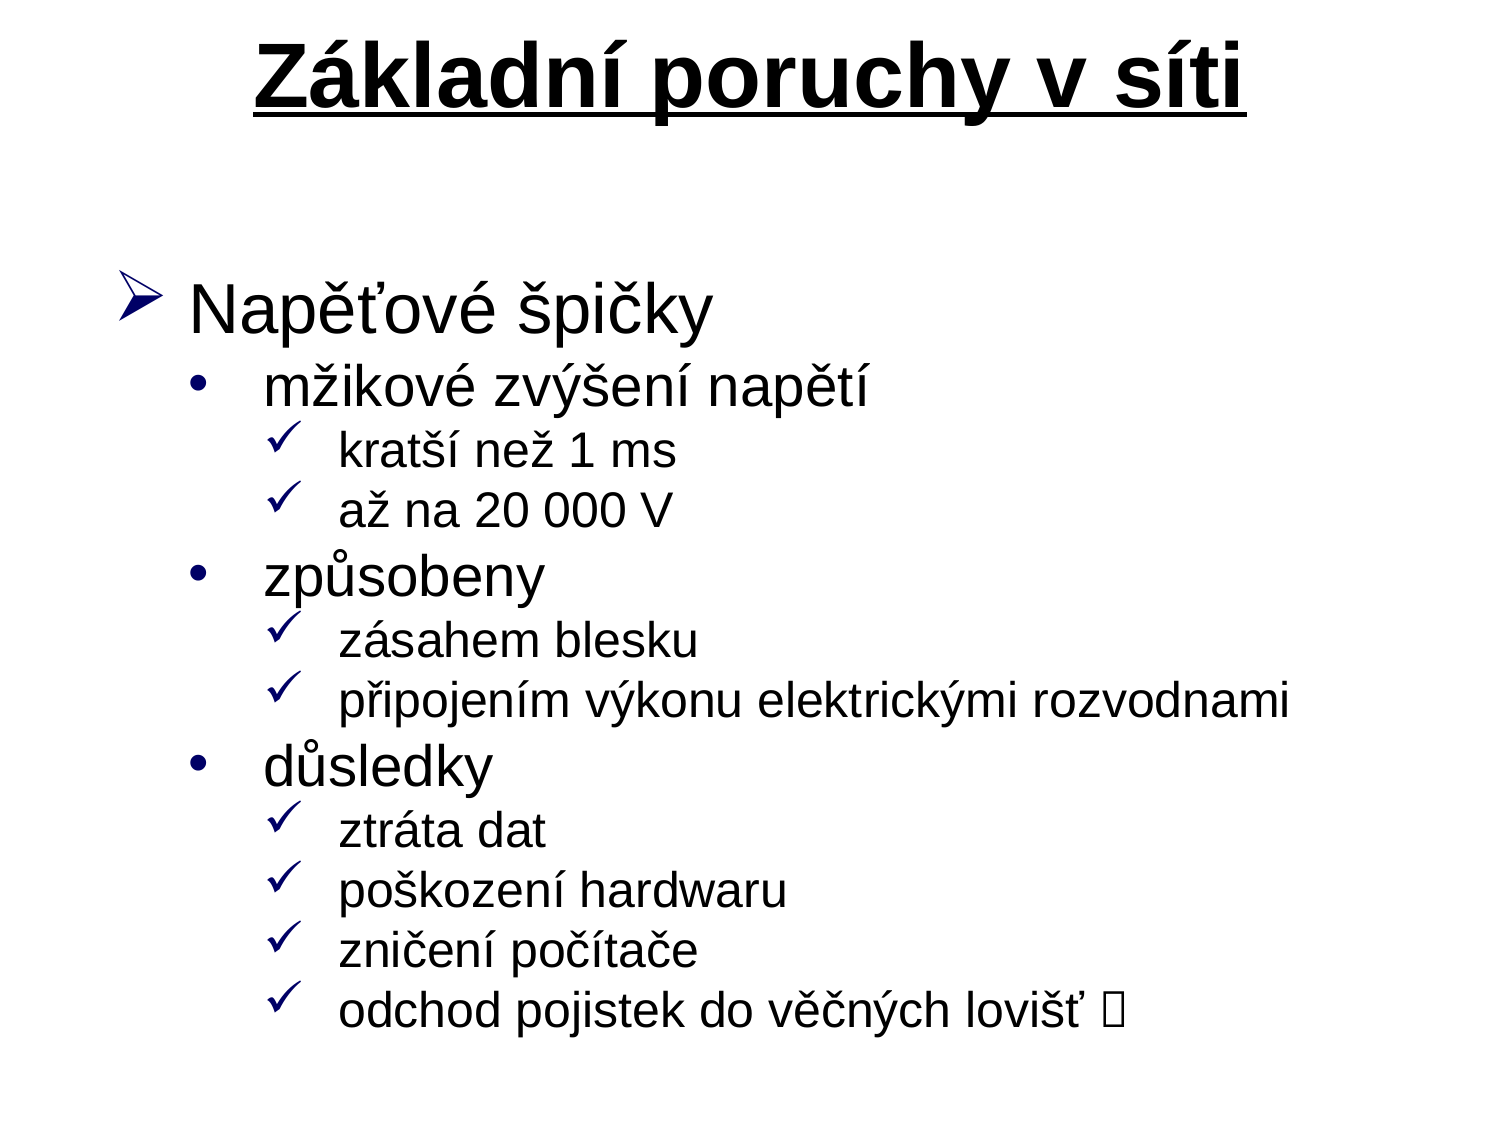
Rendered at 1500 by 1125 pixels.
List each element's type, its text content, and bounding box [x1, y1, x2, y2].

text_box Napěťové špičky mžikové zvýšení napětí kratší než 1 ms až na 20 000 V způsobeny zásahem blesku připojením výkonu elektrickými rozvodnami důsledky ztráta dat poškození hardwaru zničení počítače odchod pojistek do věčných lovišť  [23, 255, 1447, 1045]
title Základní poruchy v síti [0, 19, 1500, 232]
